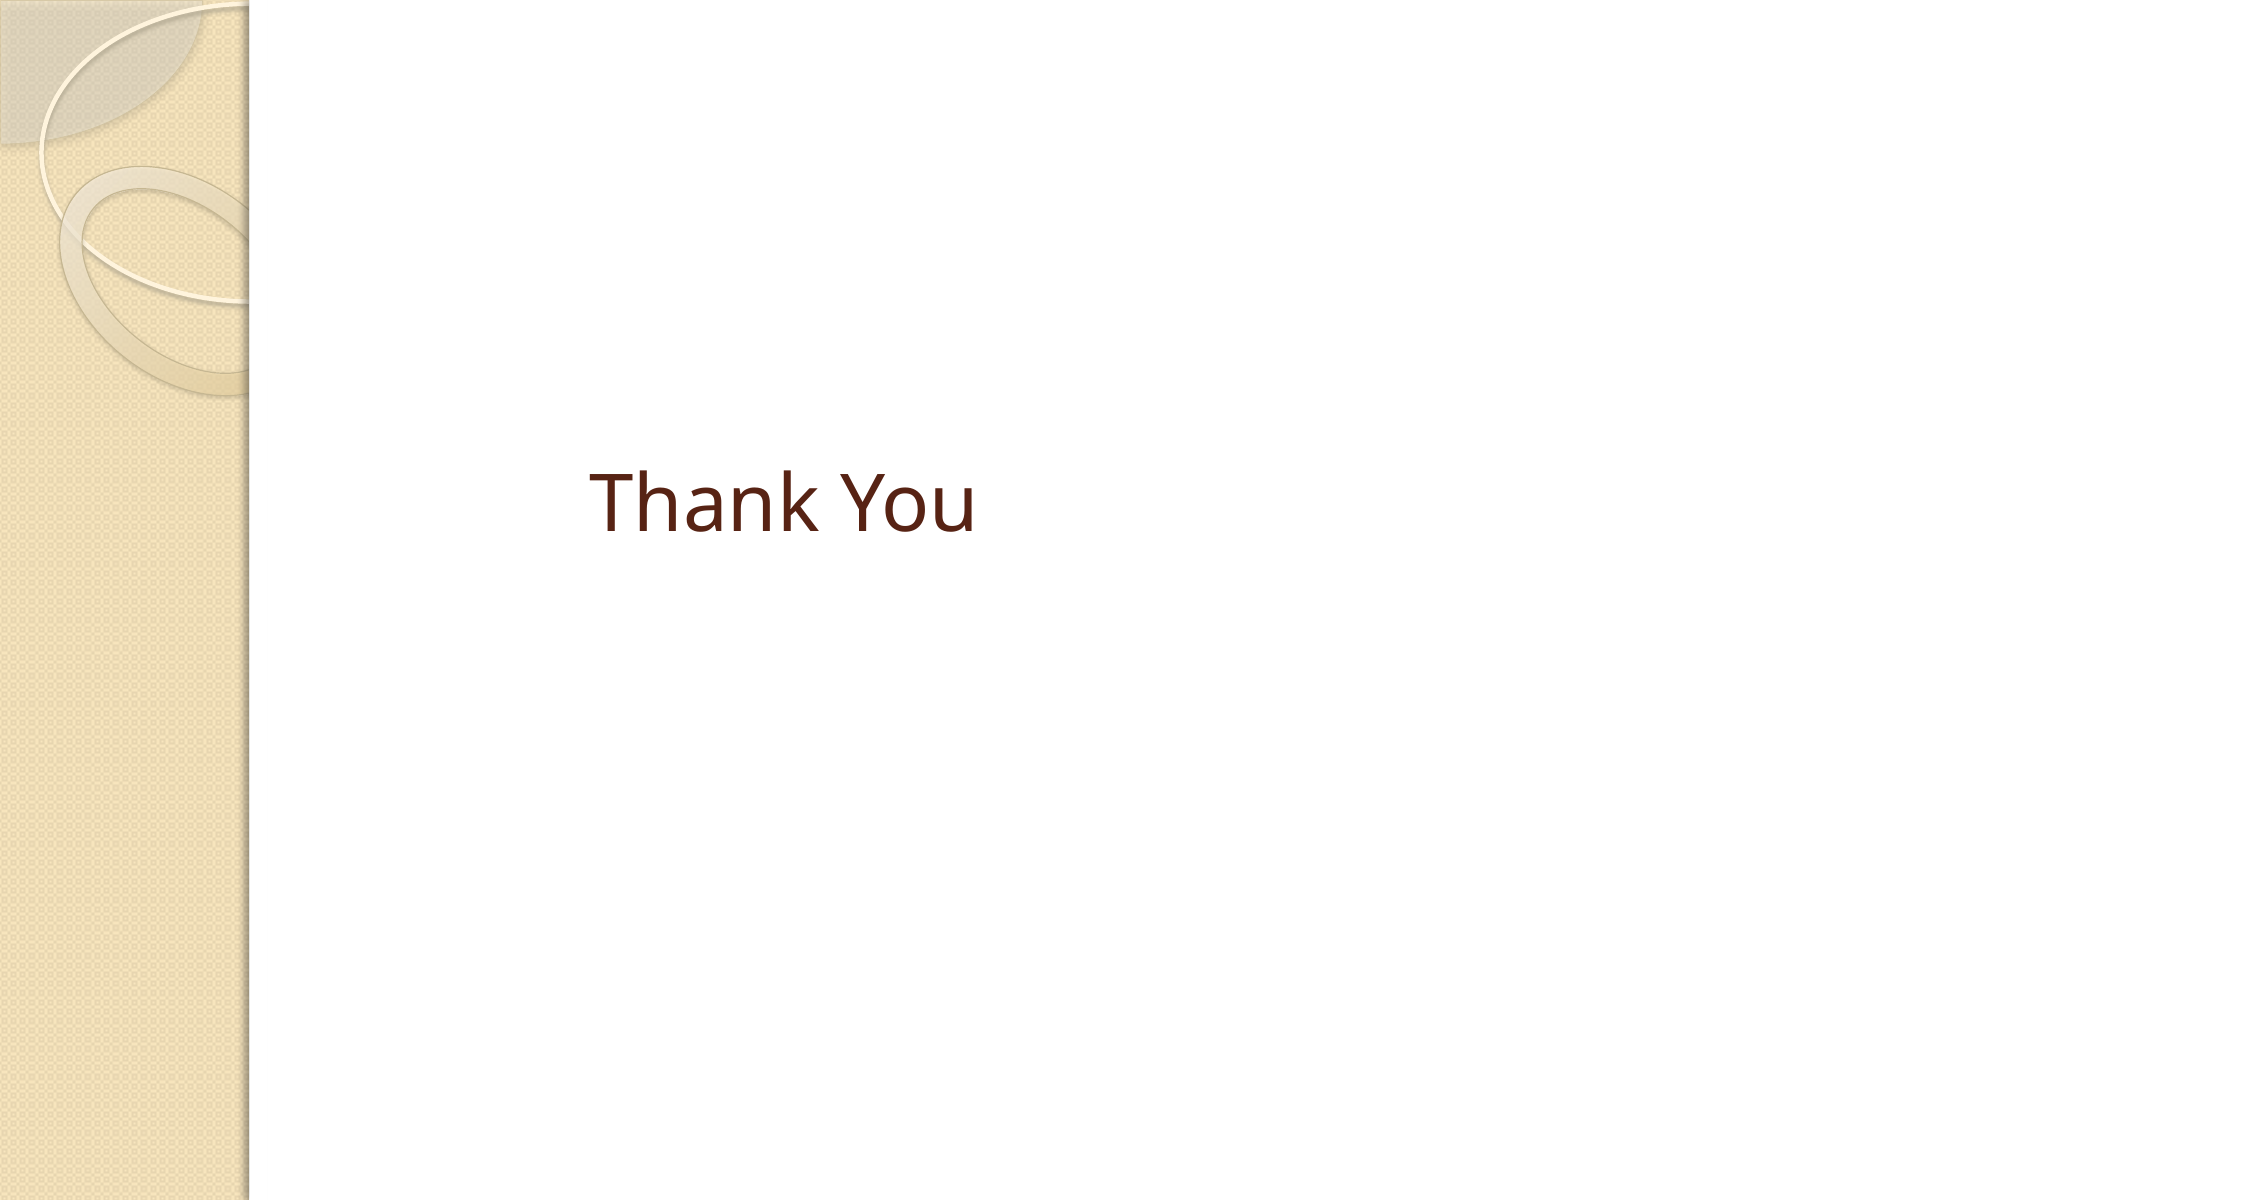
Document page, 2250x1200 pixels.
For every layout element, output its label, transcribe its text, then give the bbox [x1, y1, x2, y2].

title Thank You [575, 399, 1000, 600]
